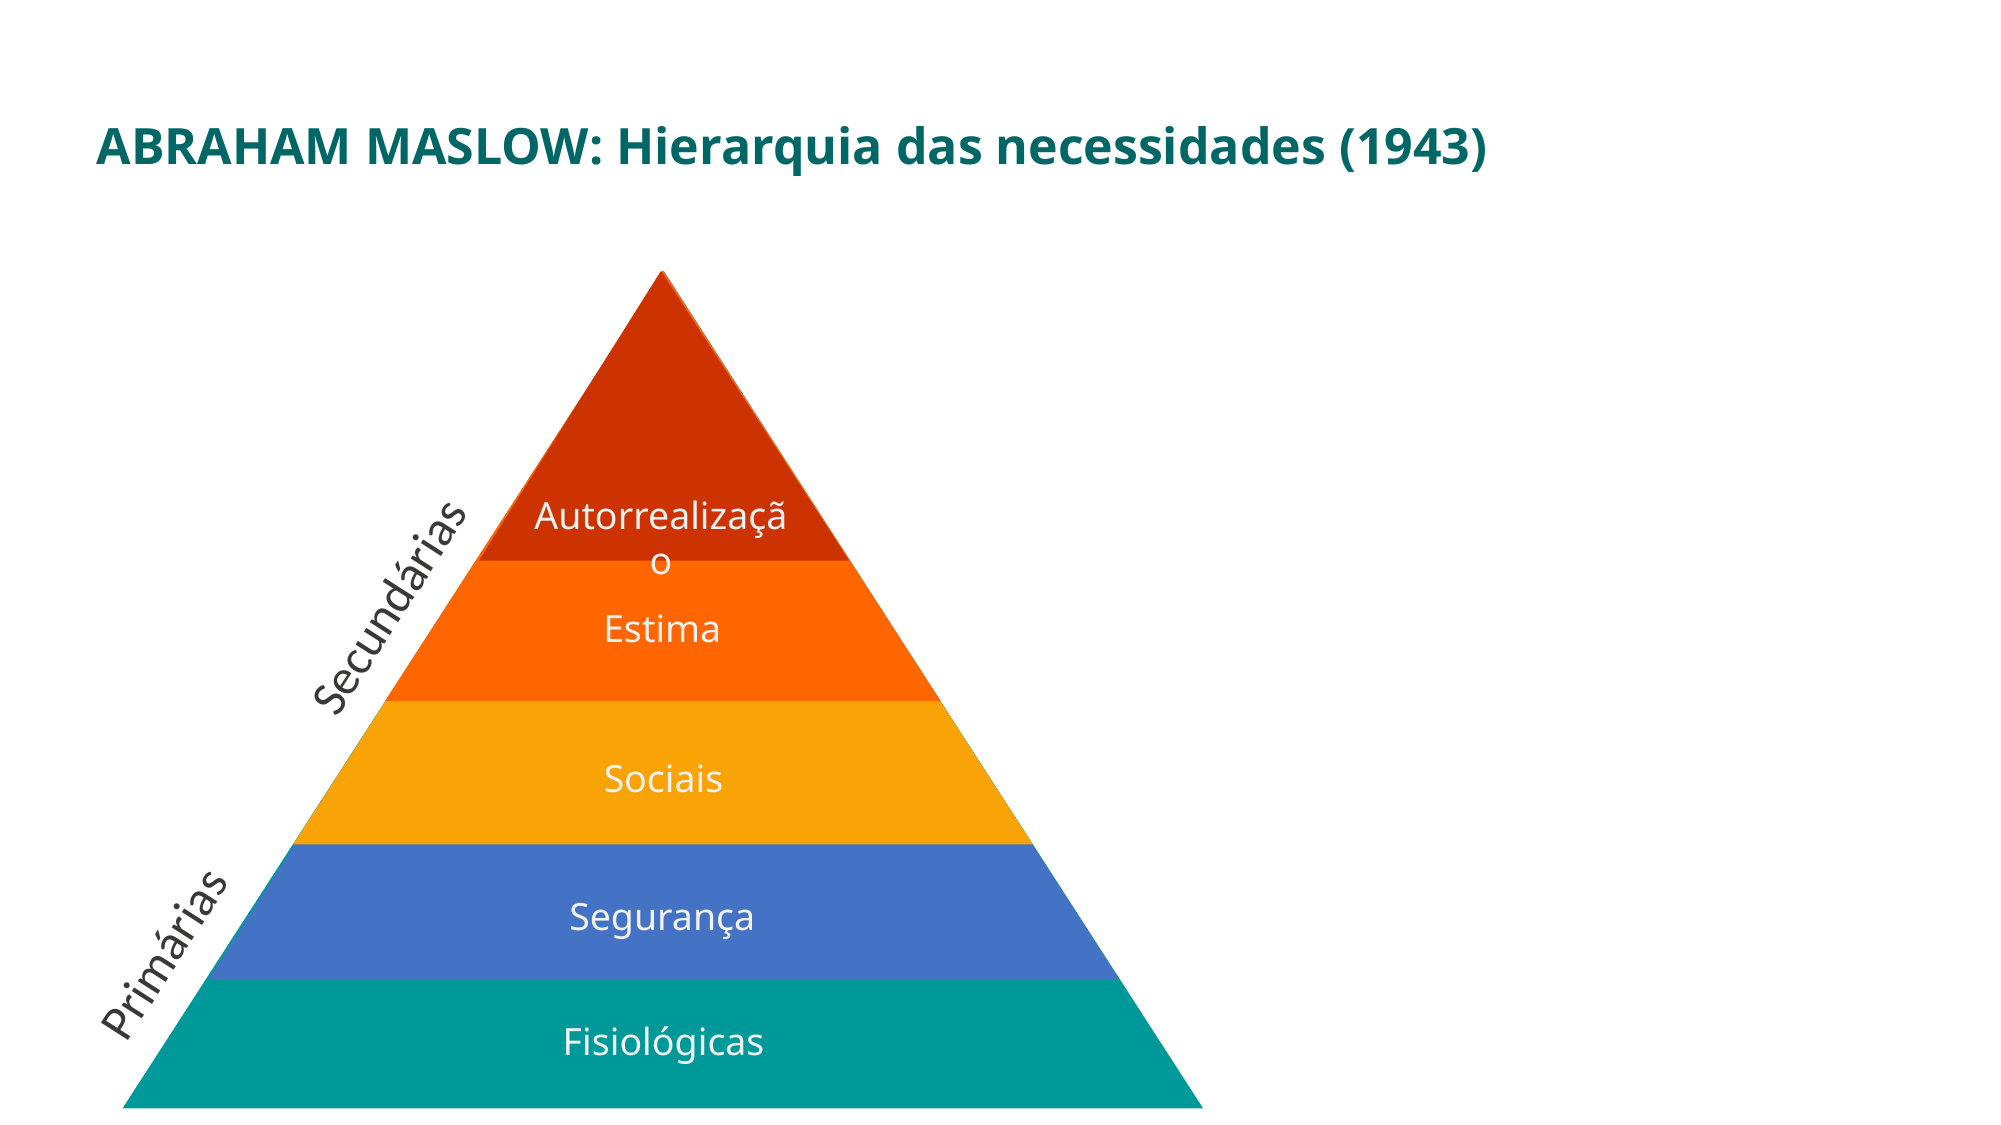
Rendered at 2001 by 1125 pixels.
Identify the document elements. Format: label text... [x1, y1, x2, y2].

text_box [122, 270, 1204, 1109]
text_box Primárias [66, 944, 122, 1066]
text_box ABRAHAM MASLOW: Hierarquia das necessidades (1943) [82, 107, 1503, 182]
